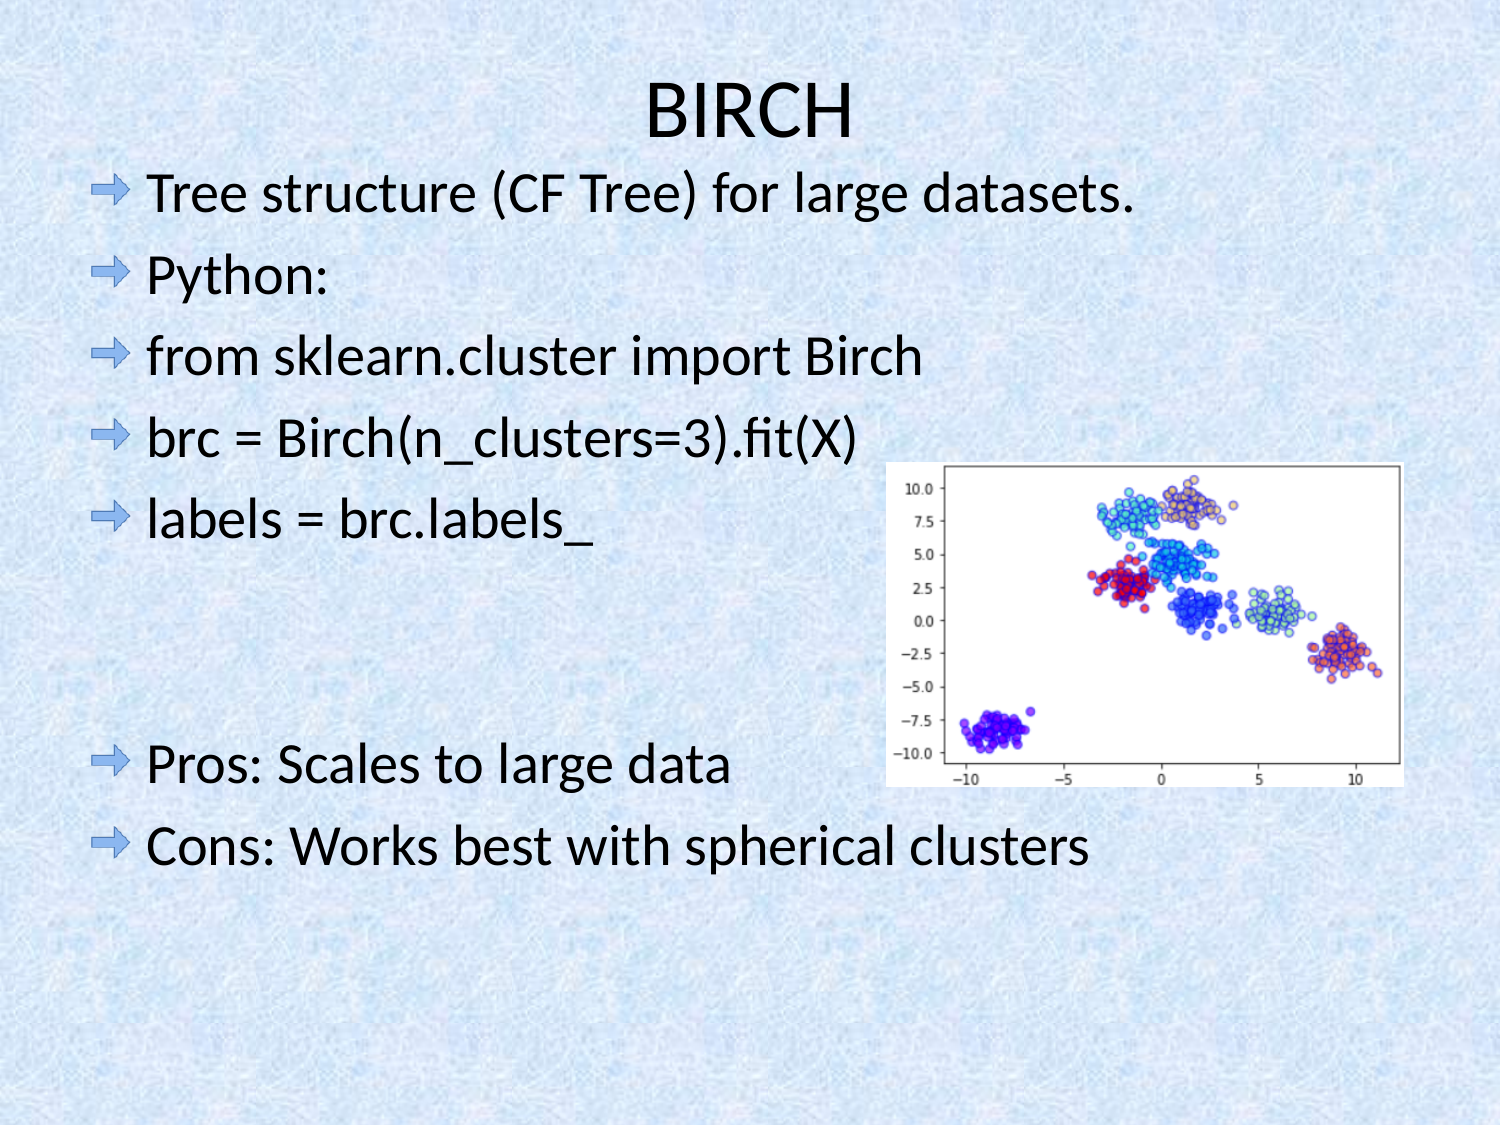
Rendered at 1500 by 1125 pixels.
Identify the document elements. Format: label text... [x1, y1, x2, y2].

list Tree structure (CF Tree) for large datasets. Python: from sklearn.cluster import Birch brc = Birch(n_clusters=3).fit(X) labels = brc.labels_ Pros: Scales to large data Cons: Works best with spherical clusters [75, 146, 1425, 1005]
picture [0, 0, 1500, 1125]
title BIRCH [75, 45, 1425, 146]
